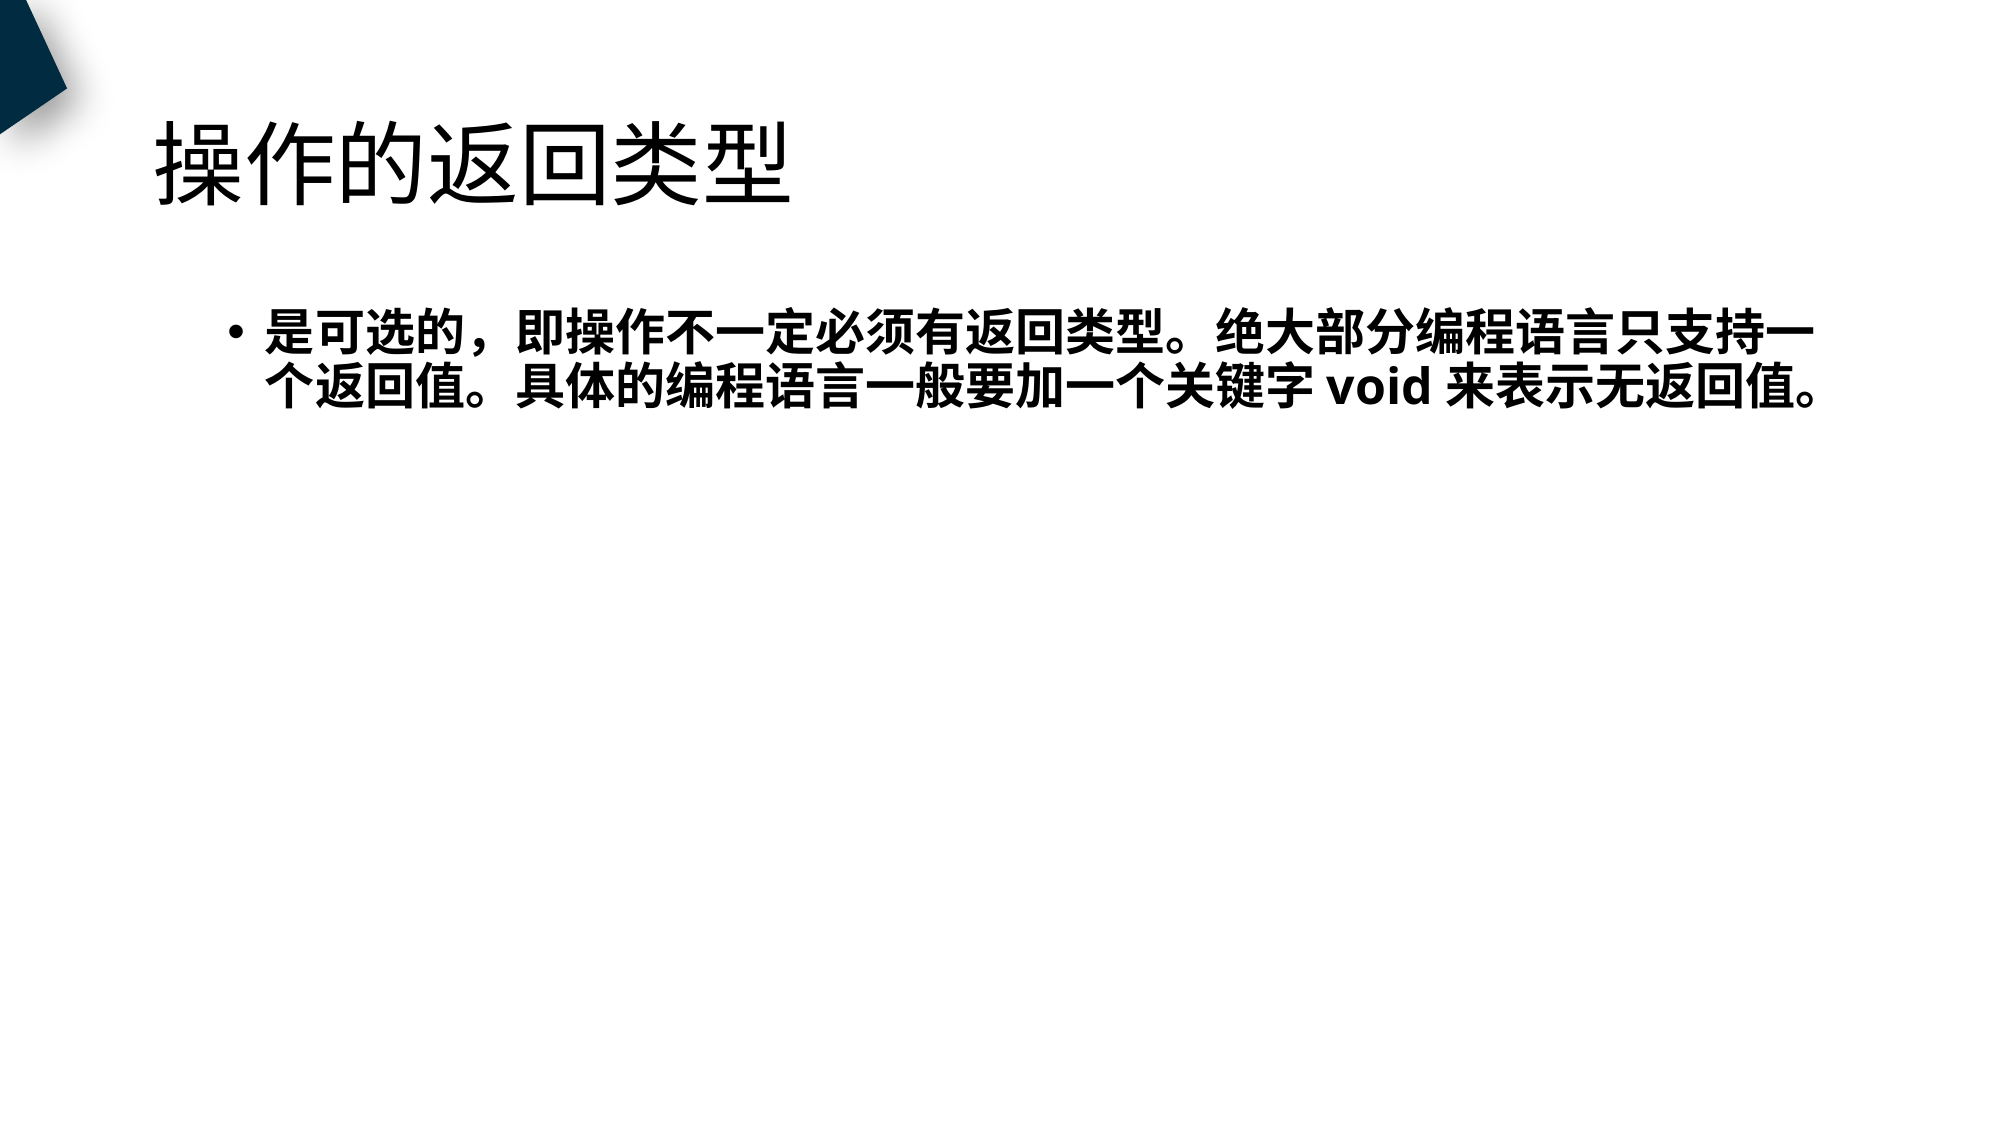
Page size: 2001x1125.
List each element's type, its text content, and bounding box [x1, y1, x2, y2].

text_box [0, 0, 68, 135]
title 操作的返回类型 [137, 59, 1863, 278]
list 是可选的，即操作不一定必须有返回类型。绝大部分编程语言只支持一个返回值。具体的编程语言一般要加一个关键字void来表示无返回值。 [137, 299, 1863, 1014]
